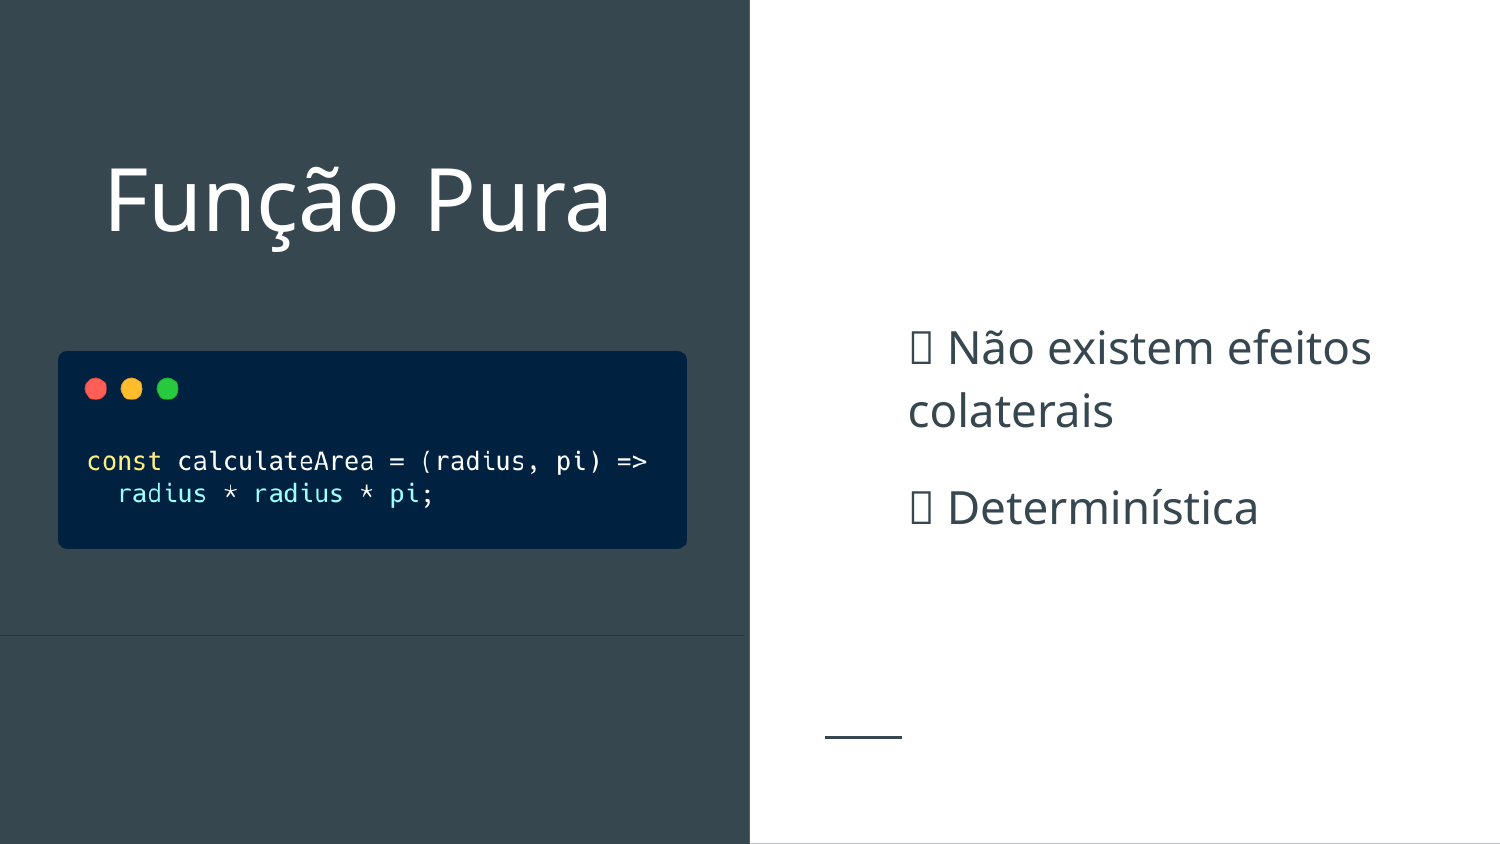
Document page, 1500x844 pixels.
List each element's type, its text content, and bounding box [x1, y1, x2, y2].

title Função Pura [26, 112, 691, 262]
list ✅ Não existem efeitos colaterais ✅ Determinística [817, 236, 1447, 608]
picture [0, 263, 744, 636]
